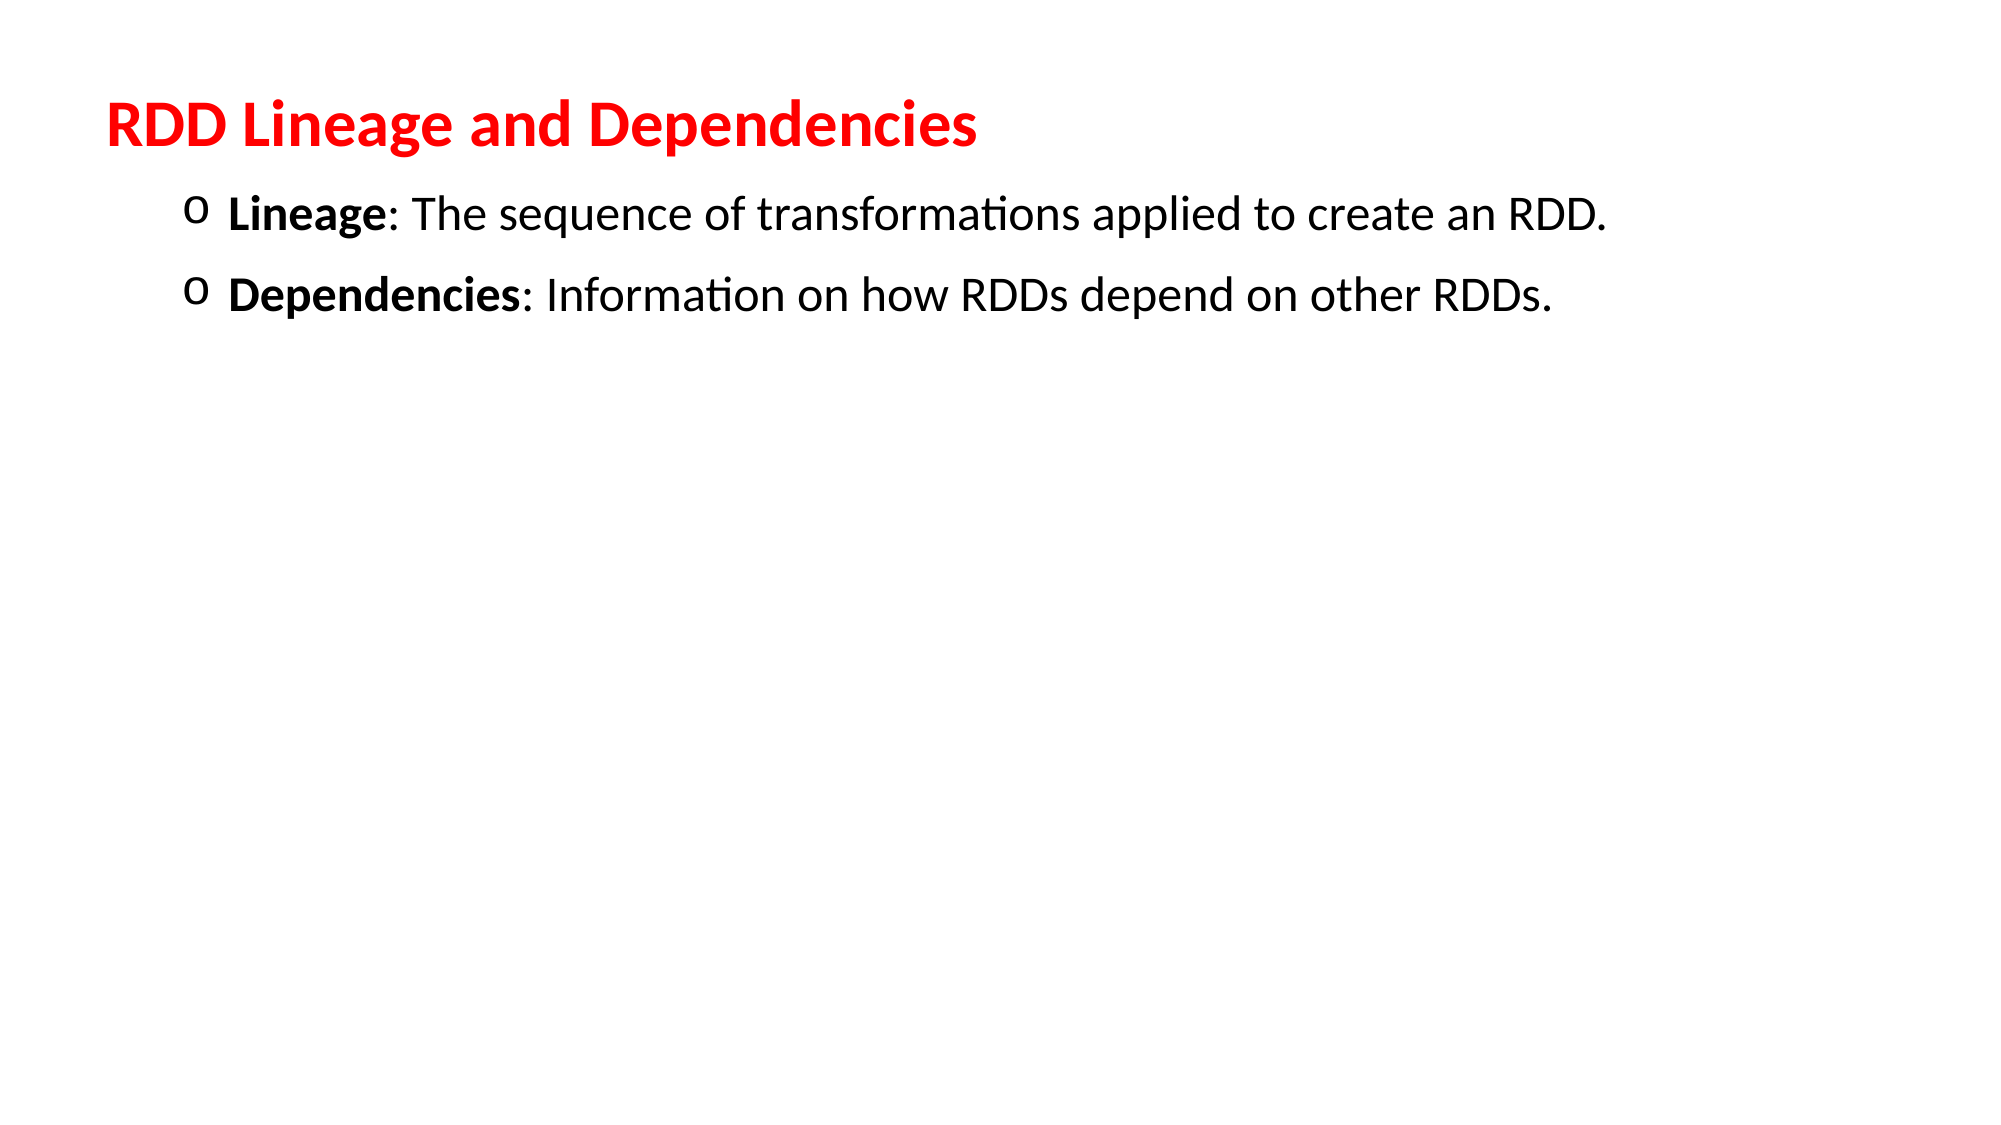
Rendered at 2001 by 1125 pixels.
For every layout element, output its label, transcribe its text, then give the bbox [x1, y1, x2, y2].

text_box RDD Lineage and Dependencies Lineage: The sequence of transformations applied to create an RDD. Dependencies: Information on how RDDs depend on other RDDs. [91, 66, 1936, 410]
